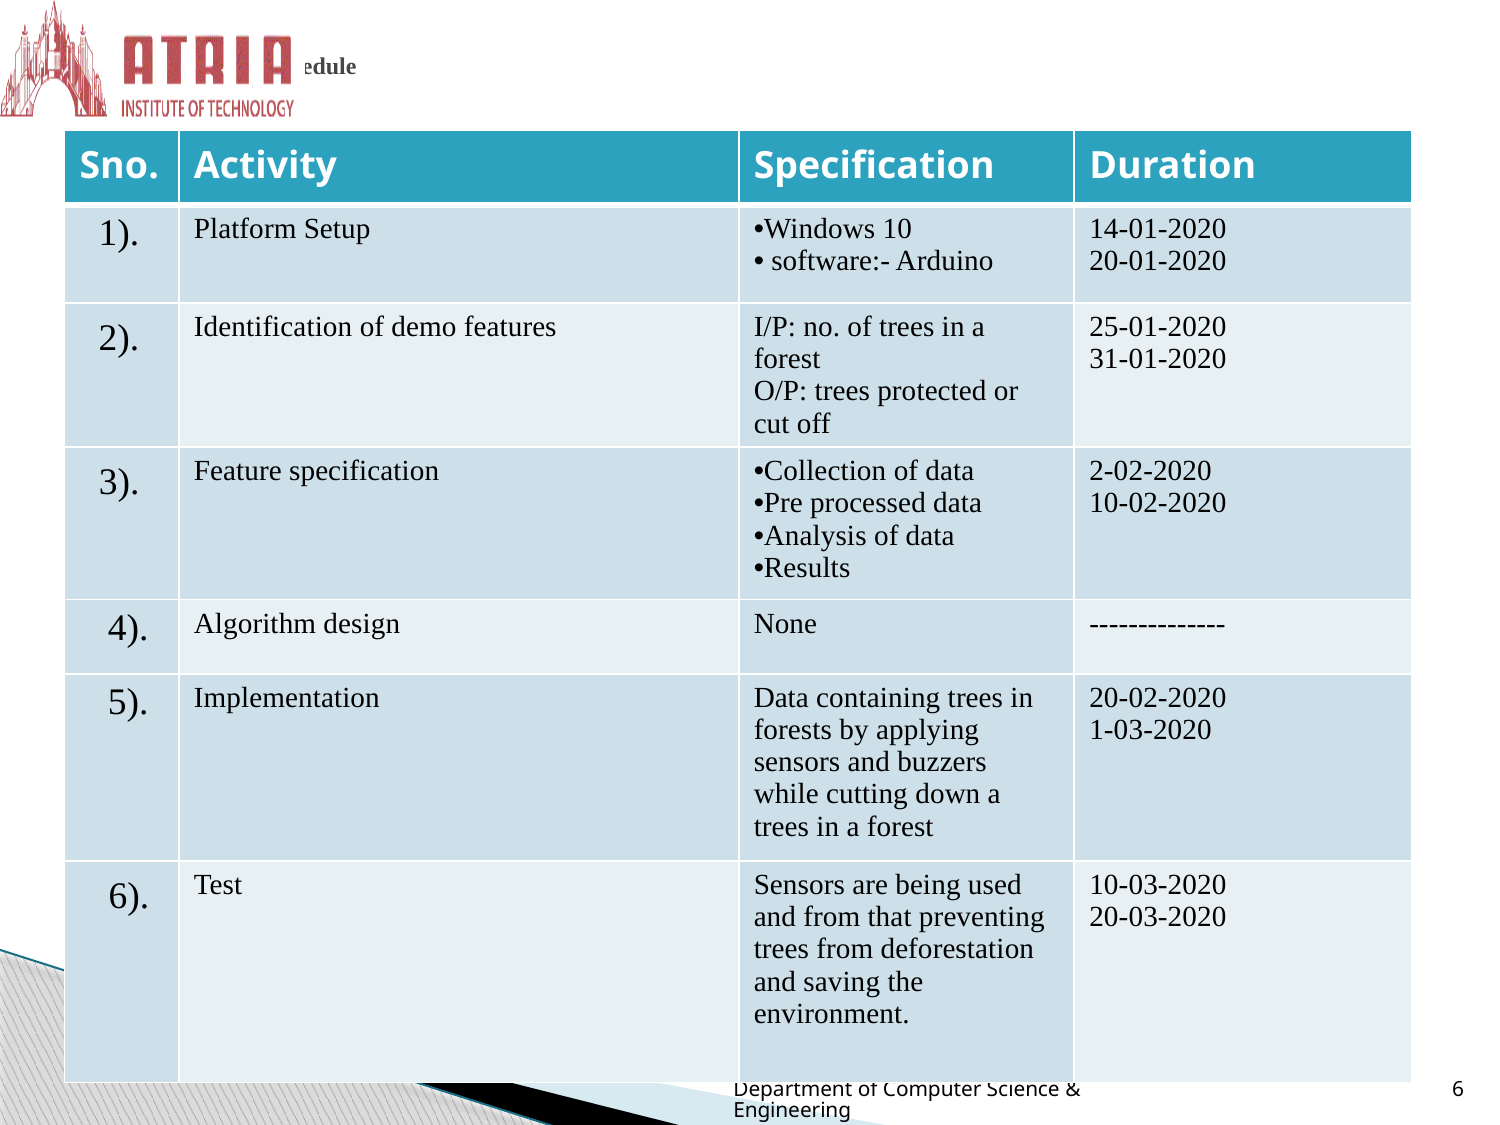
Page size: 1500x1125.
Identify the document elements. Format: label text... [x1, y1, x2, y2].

table_cell Data containing trees in forests by applying sensors and buzzers while cutting down a trees in a forest [740, 675, 1073, 860]
table_cell 10-03-2020 20-03-2020 [1075, 862, 1411, 1082]
table_cell 25-01-2020 31-01-2020 [1075, 304, 1411, 446]
table_header Activity [180, 131, 738, 202]
table_cell Implementation [180, 675, 738, 860]
table_header Specification [740, 131, 1073, 202]
table_cell -------------- [1075, 600, 1411, 673]
table_header Duration [1075, 131, 1411, 202]
table_cell Platform Setup [180, 208, 738, 302]
table_cell Test [180, 862, 738, 1082]
table_cell Windows 10 software:- Arduino [740, 208, 1073, 302]
table_cell Identification of demo features [180, 304, 738, 446]
table_cell 14-01-2020 20-01-2020 [1075, 208, 1411, 302]
table_cell I/P: no. of trees in a forest O/P: trees protected or cut off [740, 304, 1073, 446]
table_cell 2-02-2020 10-02-2020 [1075, 448, 1411, 599]
footer Department of Computer Science & Engineering [718, 1051, 1105, 1112]
table_cell 1). [65, 208, 178, 302]
slide_number 6 [1418, 1051, 1479, 1112]
table_cell 4). [65, 600, 178, 673]
table_cell Feature specification [180, 448, 738, 599]
table_cell Sensors are being used and from that preventing trees from deforestation and saving the environment. [740, 862, 1073, 1051]
table_cell 6). [65, 862, 178, 1082]
table_cell Collection of data Pre processed data Analysis of data Results [740, 448, 1073, 599]
table_cell None [740, 600, 1073, 673]
table_cell 2). [65, 304, 178, 446]
table_cell 5). [65, 675, 178, 860]
table_header Sno. [65, 137, 178, 202]
table_cell 3). [65, 448, 178, 599]
title Time schedule [309, 45, 1418, 87]
picture [0, 0, 305, 126]
table_cell 20-02-2020 1-03-2020 [1075, 675, 1411, 860]
table_cell Algorithm design [180, 600, 738, 673]
